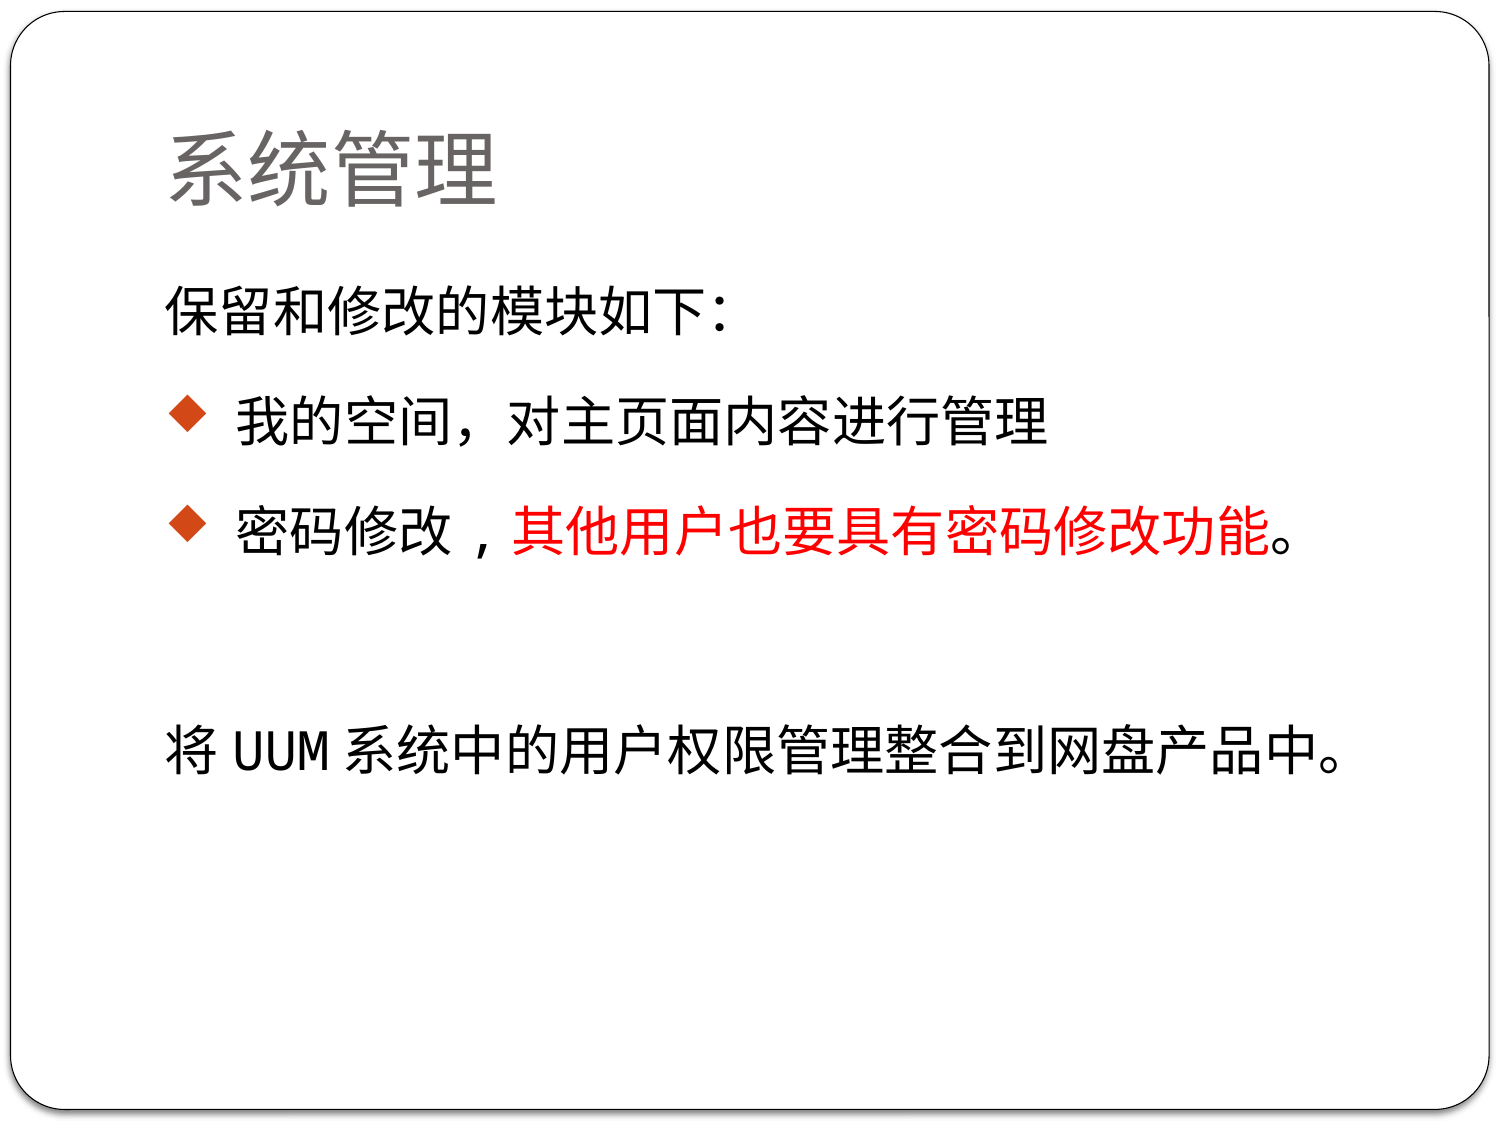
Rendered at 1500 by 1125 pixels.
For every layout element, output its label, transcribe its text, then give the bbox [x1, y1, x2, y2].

title 系统管理 [150, 45, 1425, 233]
list 保留和修改的模块如下： 我的空间，对主页面内容进行管理 密码修改,其他用户也要具有密码修改功能。 将UUM系统中的用户权限管理整合到网盘产品中。 [150, 237, 1425, 988]
